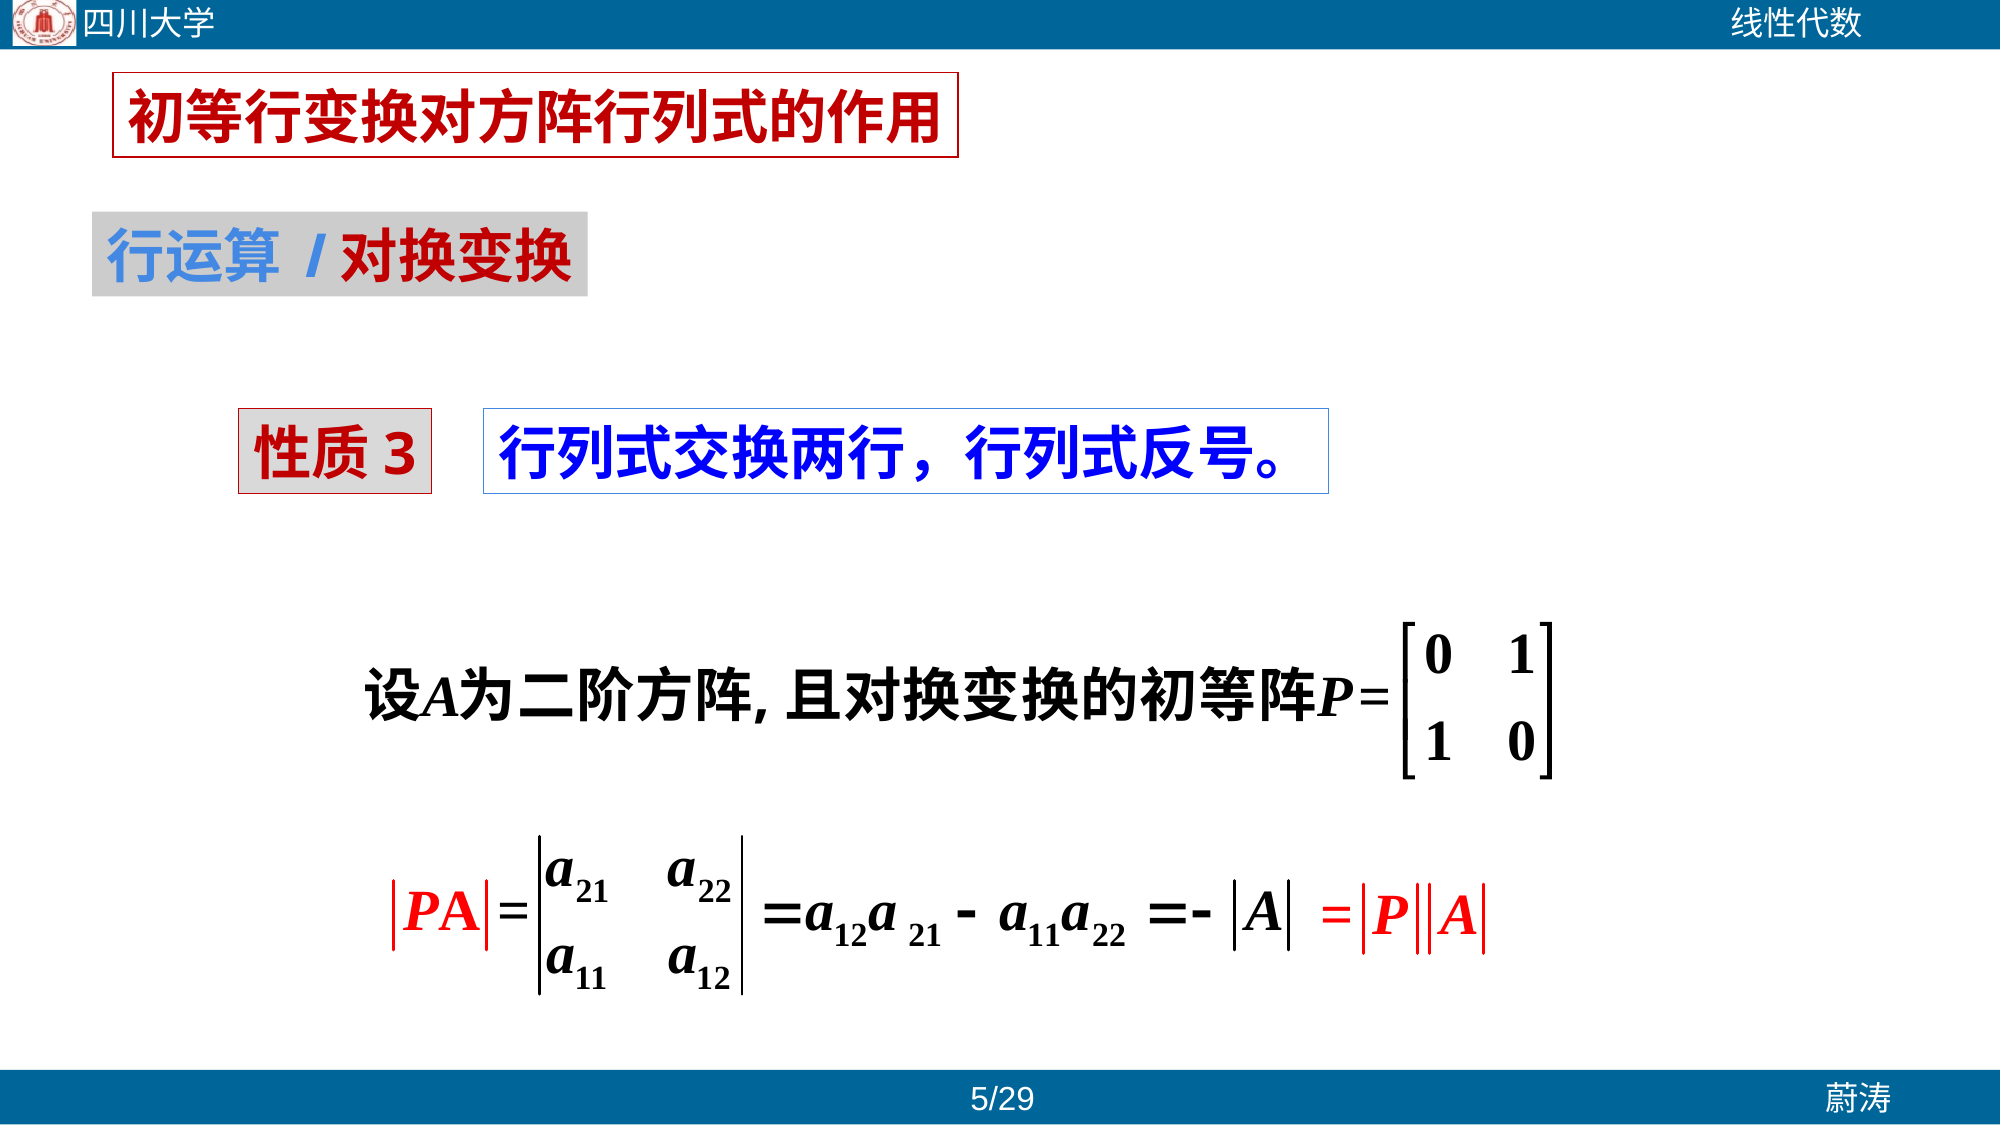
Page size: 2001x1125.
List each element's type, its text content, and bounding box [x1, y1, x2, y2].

text_box 行运算Ⅰ对换变换 [92, 211, 588, 297]
text_box 性质3 [238, 408, 432, 494]
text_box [387, 830, 1295, 1000]
text_box 行列式交换两行，行列式反号。 [483, 408, 1329, 494]
text_box 初等行变换对方阵行列式的作用 [112, 72, 959, 158]
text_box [1317, 877, 1491, 960]
slide_number /29 [924, 1069, 1081, 1125]
picture [13, 0, 76, 45]
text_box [362, 617, 1568, 783]
